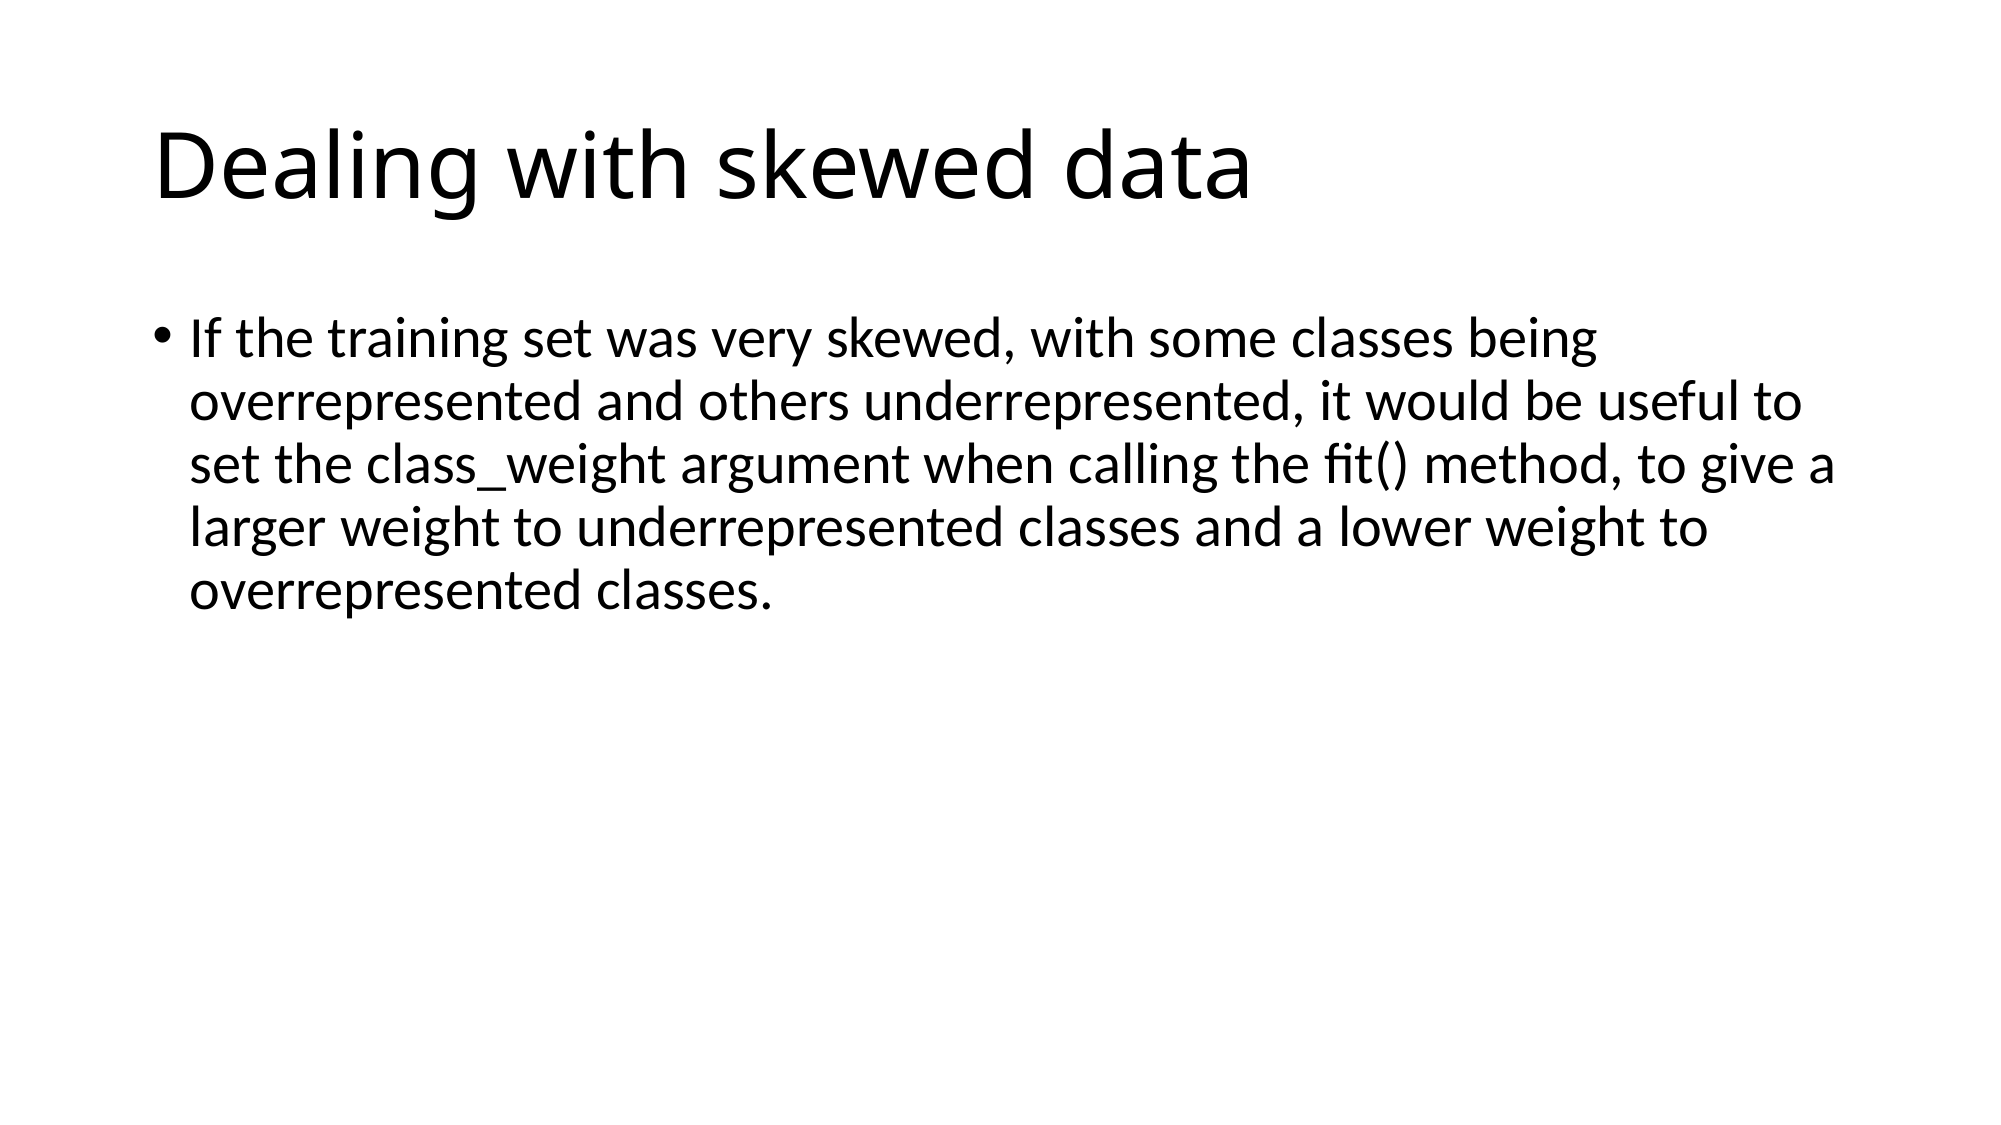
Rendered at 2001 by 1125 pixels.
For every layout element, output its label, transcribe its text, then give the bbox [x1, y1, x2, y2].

title Dealing with skewed data [137, 59, 1863, 278]
list If the training set was very skewed, with some classes being overrepresented and others underrepresented, it would be useful to set the class_weight argument when calling the fit() method, to give a larger weight to underrepresented classes and a lower weight to overrepresented classes. [137, 299, 1863, 1014]
